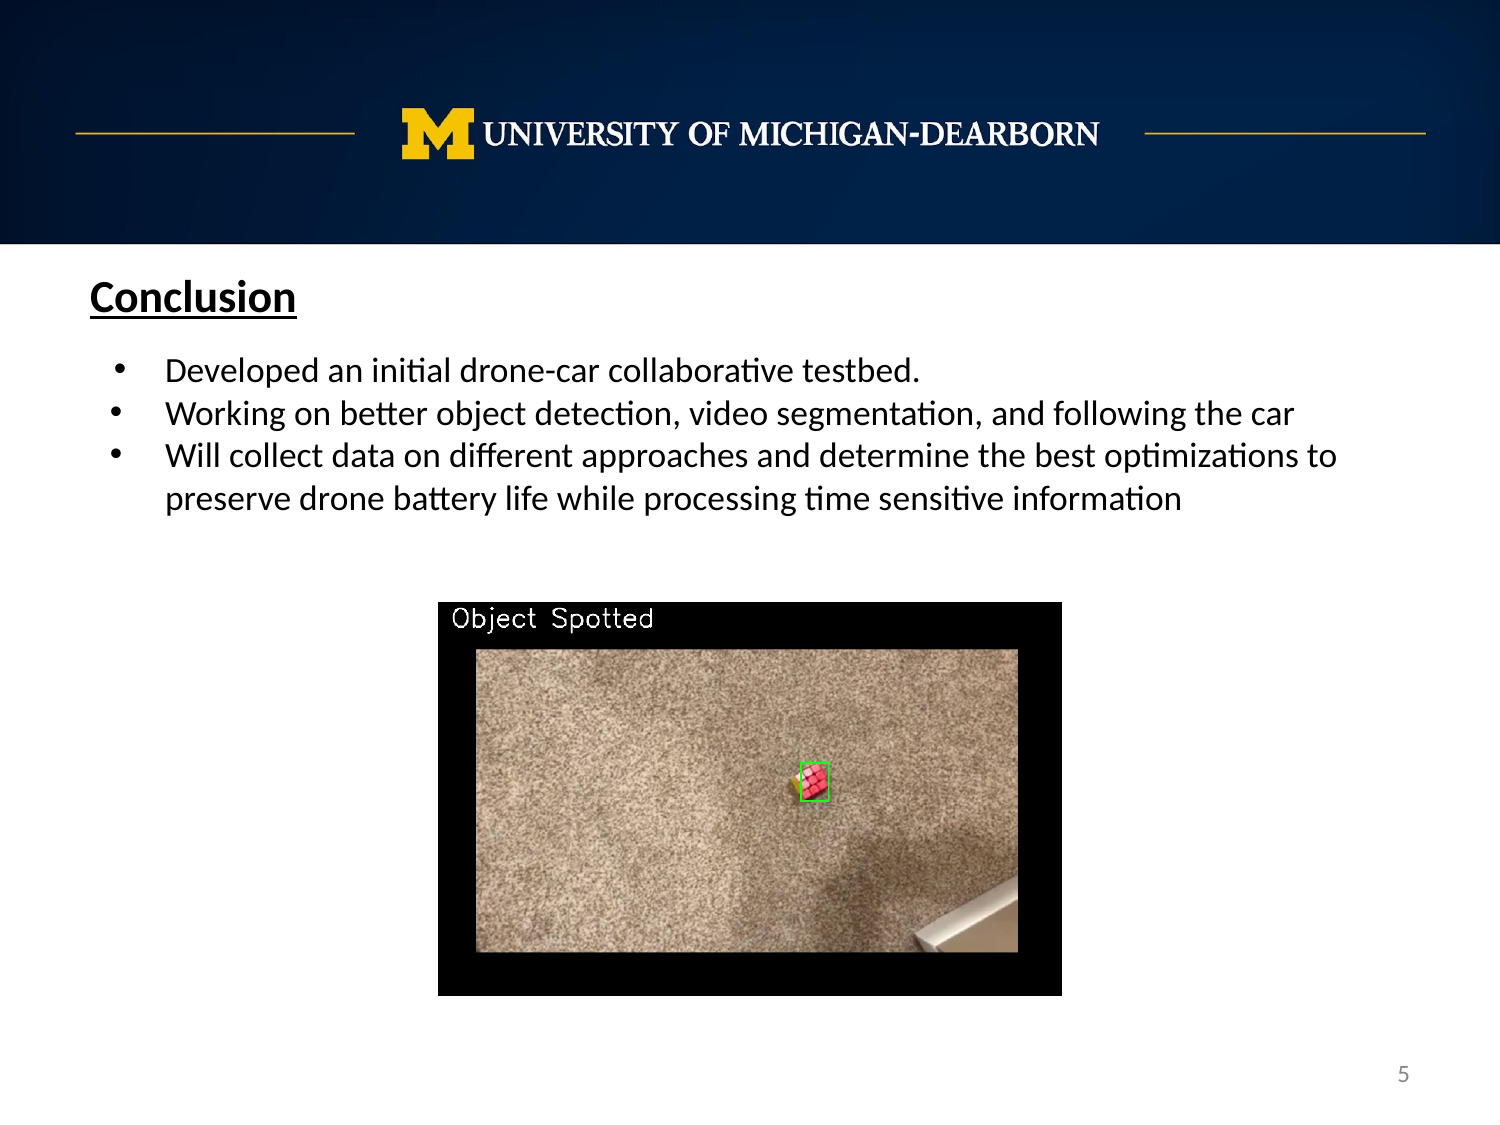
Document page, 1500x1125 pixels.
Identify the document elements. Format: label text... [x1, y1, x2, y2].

slide_number ‹#› [1074, 1042, 1425, 1103]
list Conclusion Developed an initial drone-car collaborative testbed. Working on better object detection, video segmentation, and following the car Will collect data on different approaches and determine the best optimizations to preserve drone battery life while processing time sensitive information [75, 251, 1438, 1055]
picture [0, 0, 1500, 1125]
